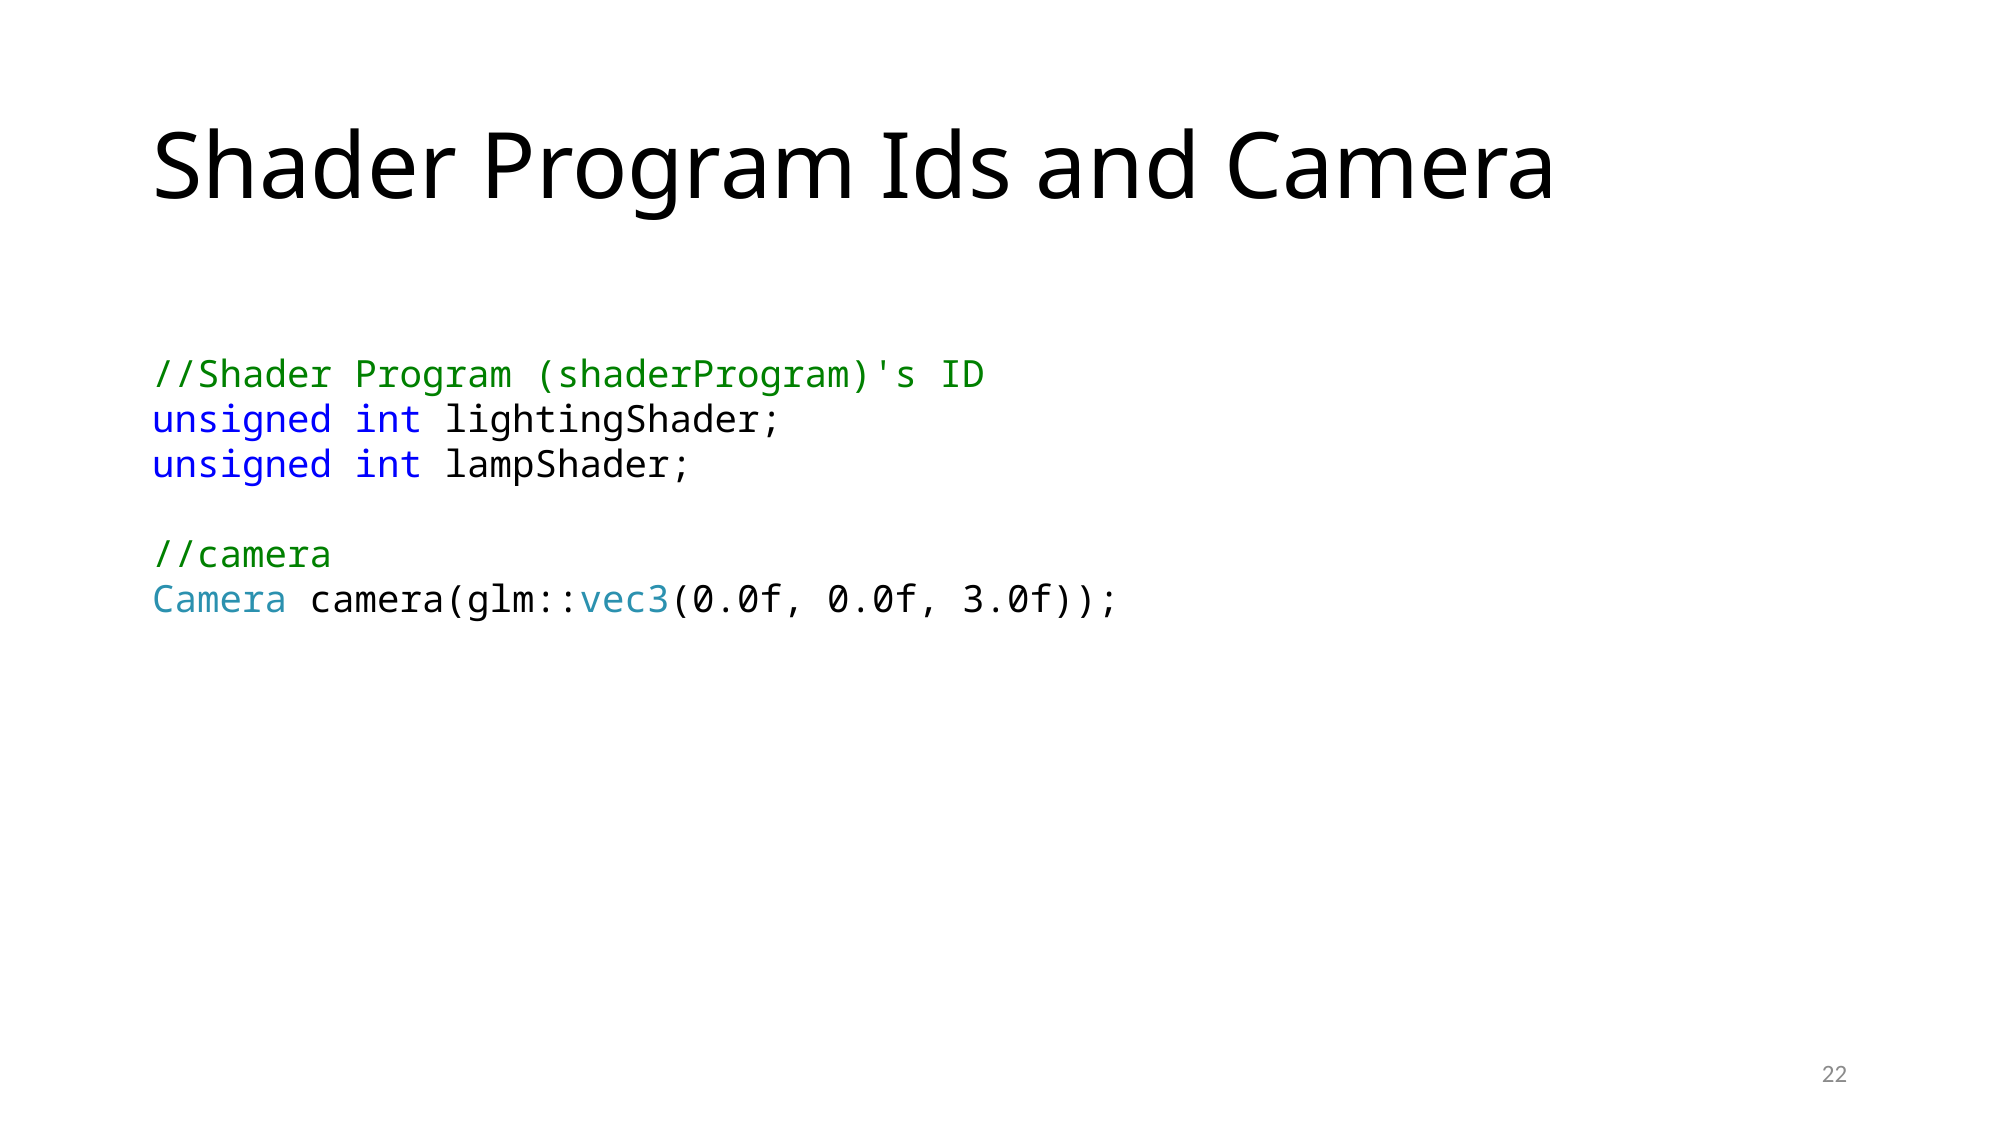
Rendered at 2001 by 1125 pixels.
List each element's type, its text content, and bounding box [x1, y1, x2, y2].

text_box //Shader Program (shaderProgram)'s ID unsigned int lightingShader; unsigned int lampShader; //camera Camera camera(glm::vec3(0.0f, 0.0f, 3.0f)); [137, 342, 1138, 627]
slide_number 22 [1412, 1042, 1863, 1103]
title Shader Program Ids and Camera [137, 59, 1863, 278]
